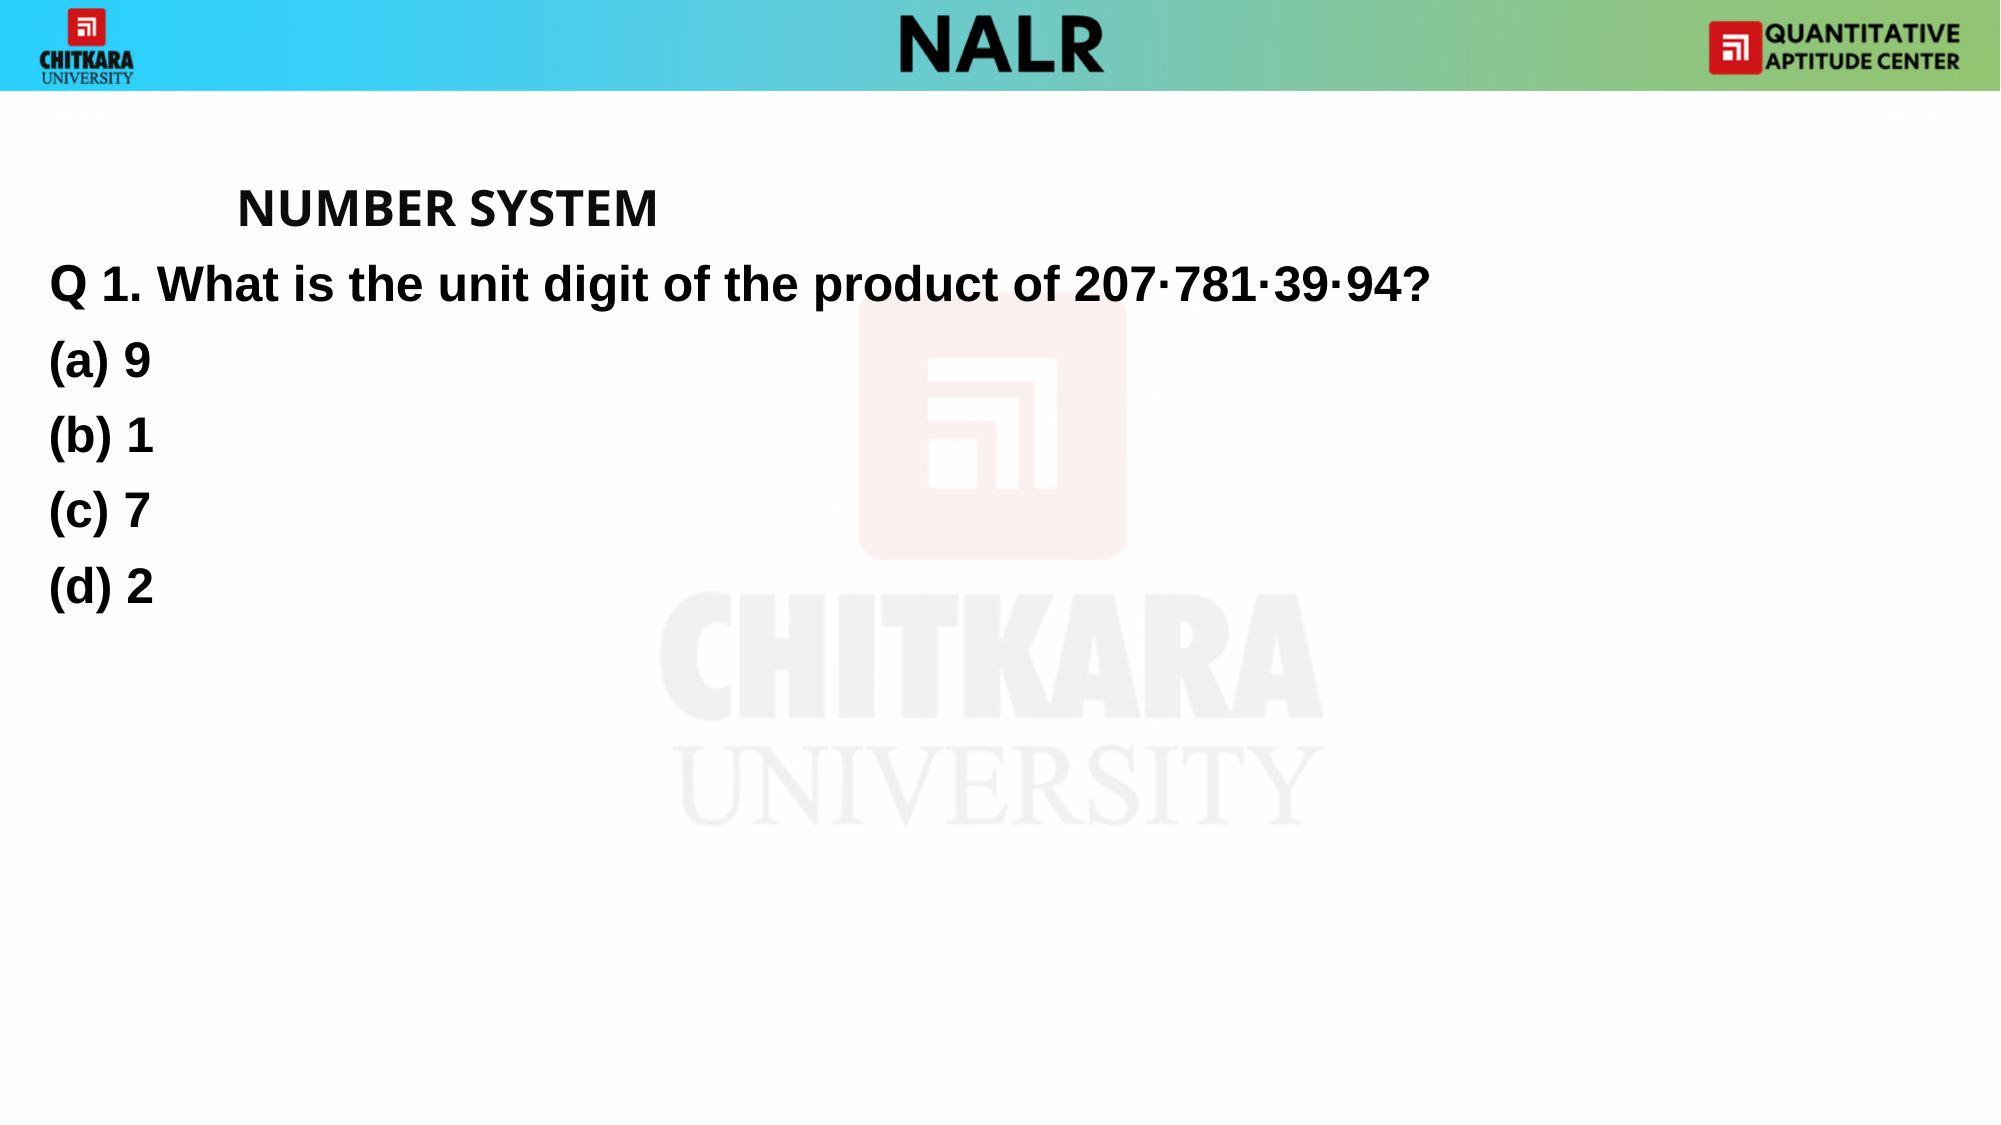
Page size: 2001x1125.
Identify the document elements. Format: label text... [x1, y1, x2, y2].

title [41, 31, 1959, 142]
text_box NUMBER SYSTEM Q 1. What is the unit digit of the product of 207·781·39·94? 9 (b) 1 (c) 7 (d) 2 [33, 175, 1959, 1053]
picture [0, 0, 2000, 1125]
